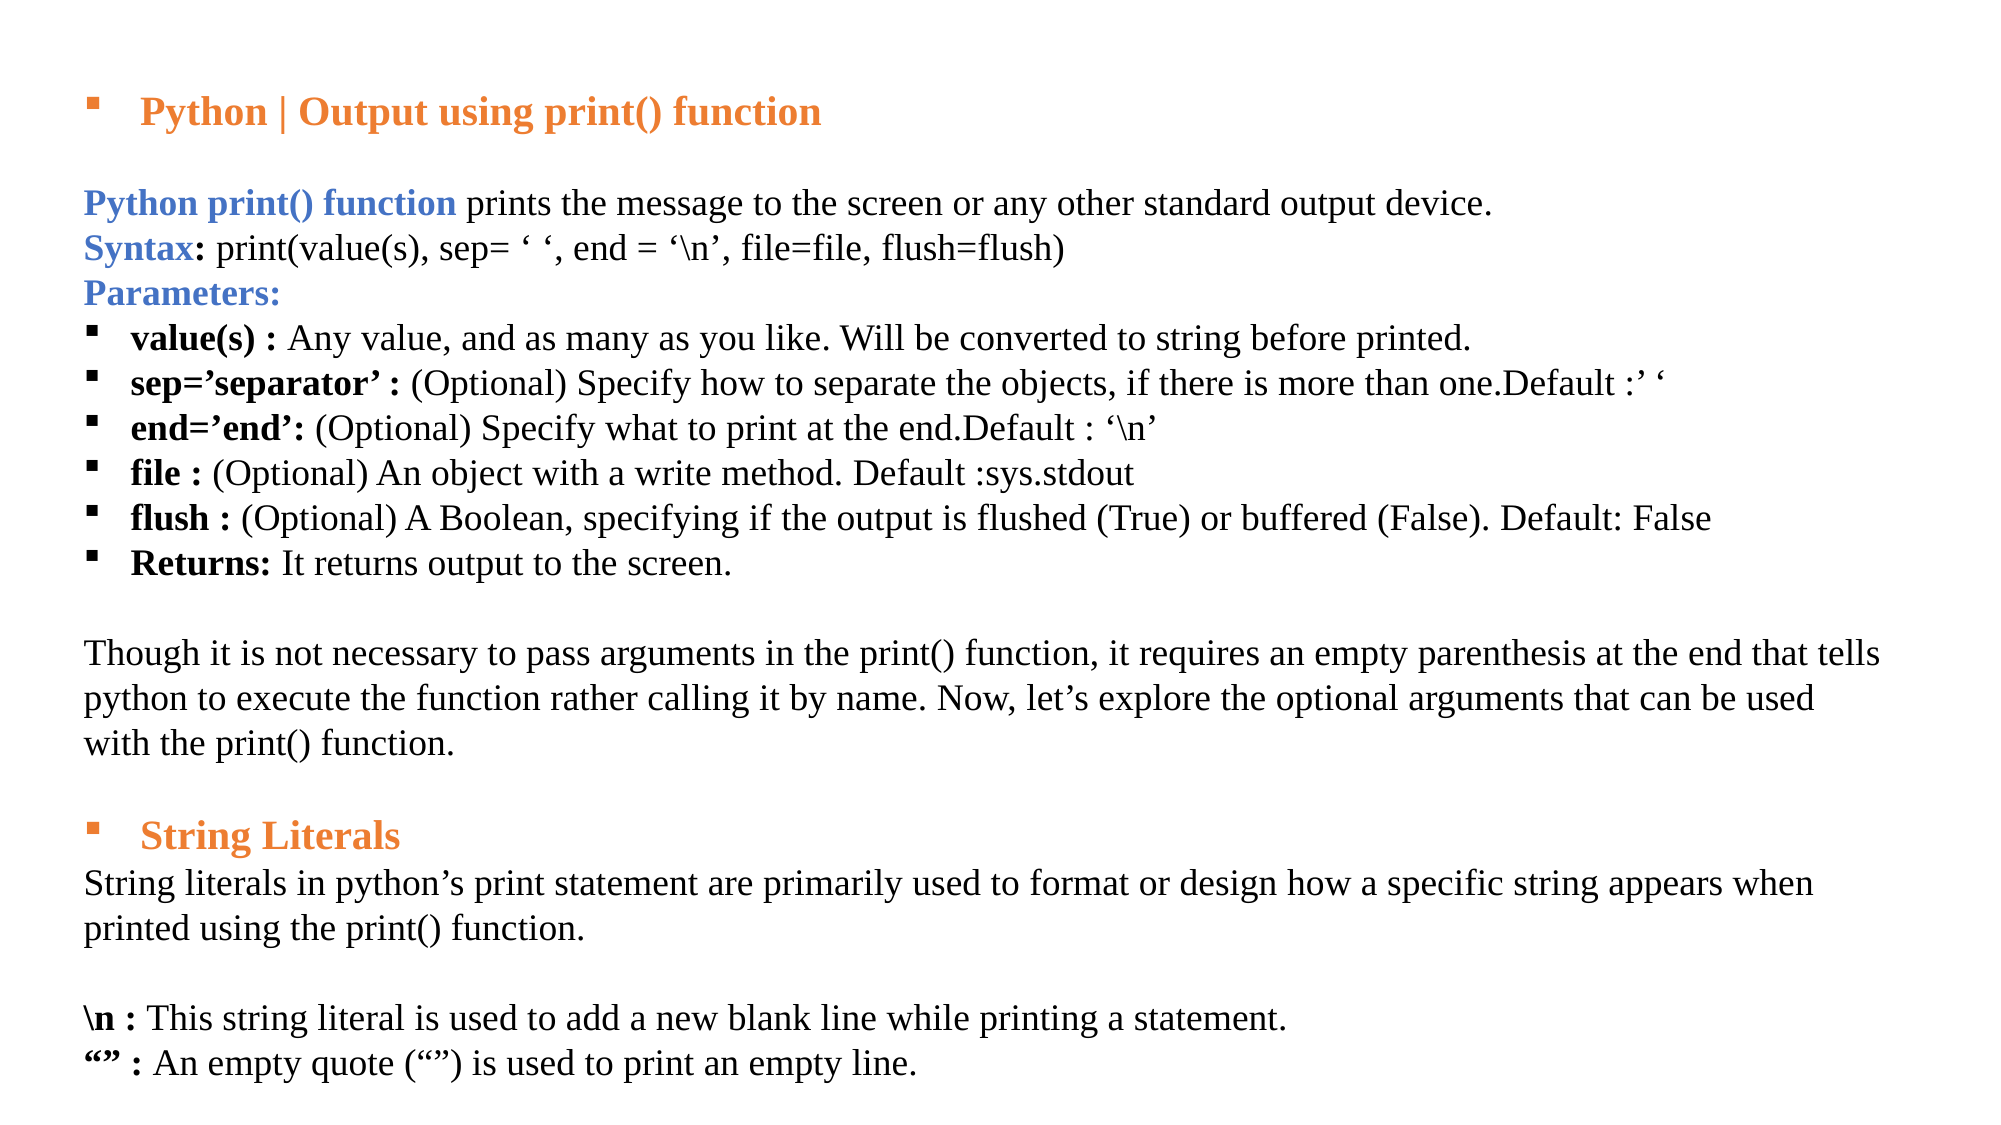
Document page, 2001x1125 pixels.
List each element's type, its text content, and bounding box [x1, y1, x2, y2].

text_box Python | Output using print() function Python print() function prints the message to the screen or any other standard output device. Syntax: print(value(s), sep= ‘ ‘, end = ‘\n’, file=file, flush=flush) Parameters: value(s) : Any value, and as many as you like. Will be converted to string before printed. sep=’separator’ : (Optional) Specify how to separate the objects, if there is more than one.Default :’ ‘ end=’end’: (Optional) Specify what to print at the end.Default : ‘\n’ file : (Optional) An object with a write method. Default :sys.stdout flush : (Optional) A Boolean, specifying if the output is flushed (True) or buffered (False). Default: False Returns: It returns output to the screen. Though it is not necessary to pass arguments in the print() function, it requires an empty parenthesis at the end that tells python to execute the function rather calling it by name. Now, let’s explore the optional arguments that can be used with the print() function. String Literals String literals in python’s print statement are primarily used to format or design how a specific string appears when printed using the print() function. \n : This string literal is used to add a new blank line while printing a statement. “” : An empty quote (“”) is used to print an empty line. [68, 75, 1907, 1125]
